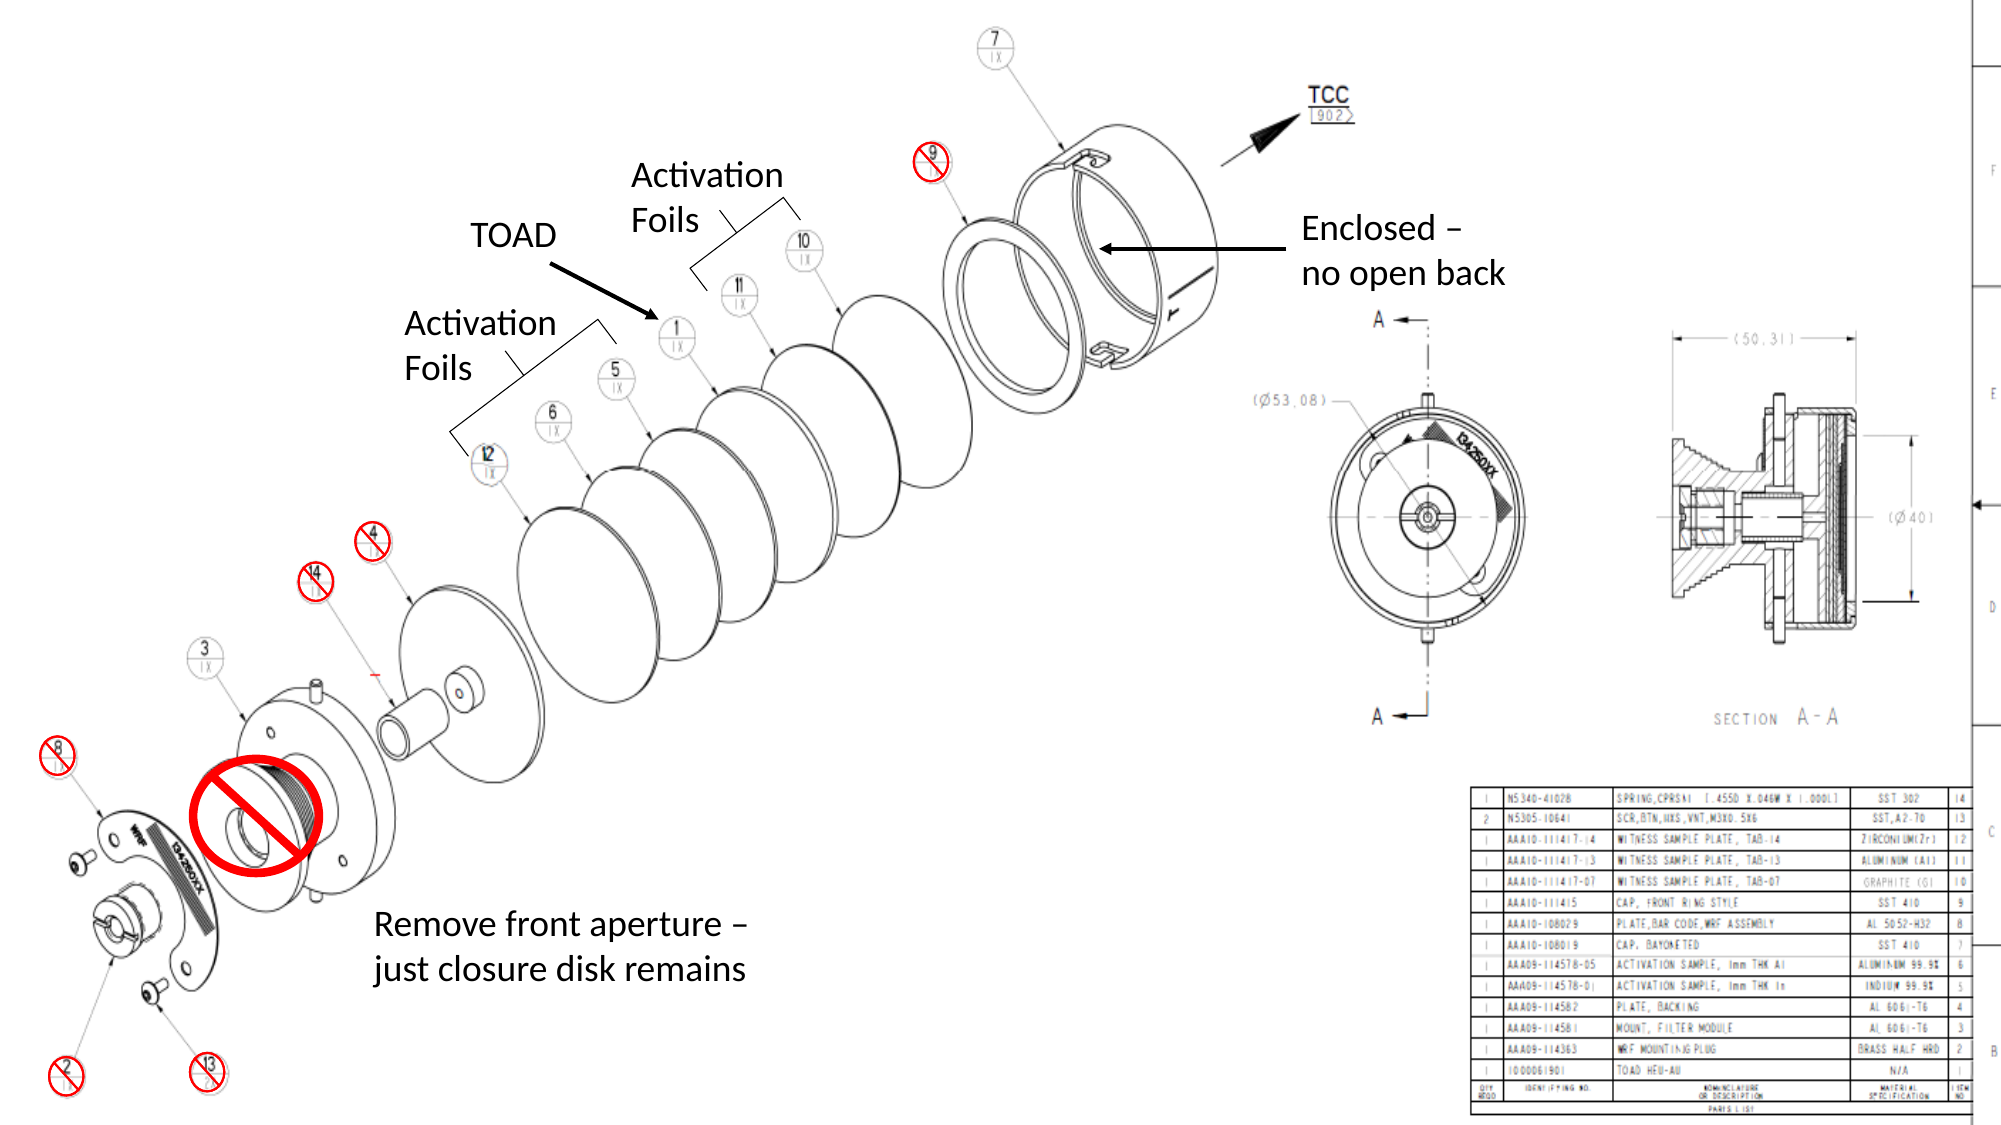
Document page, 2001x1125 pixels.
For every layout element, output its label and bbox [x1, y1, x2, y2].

text_box [550, 263, 659, 320]
picture [0, 0, 2000, 1125]
